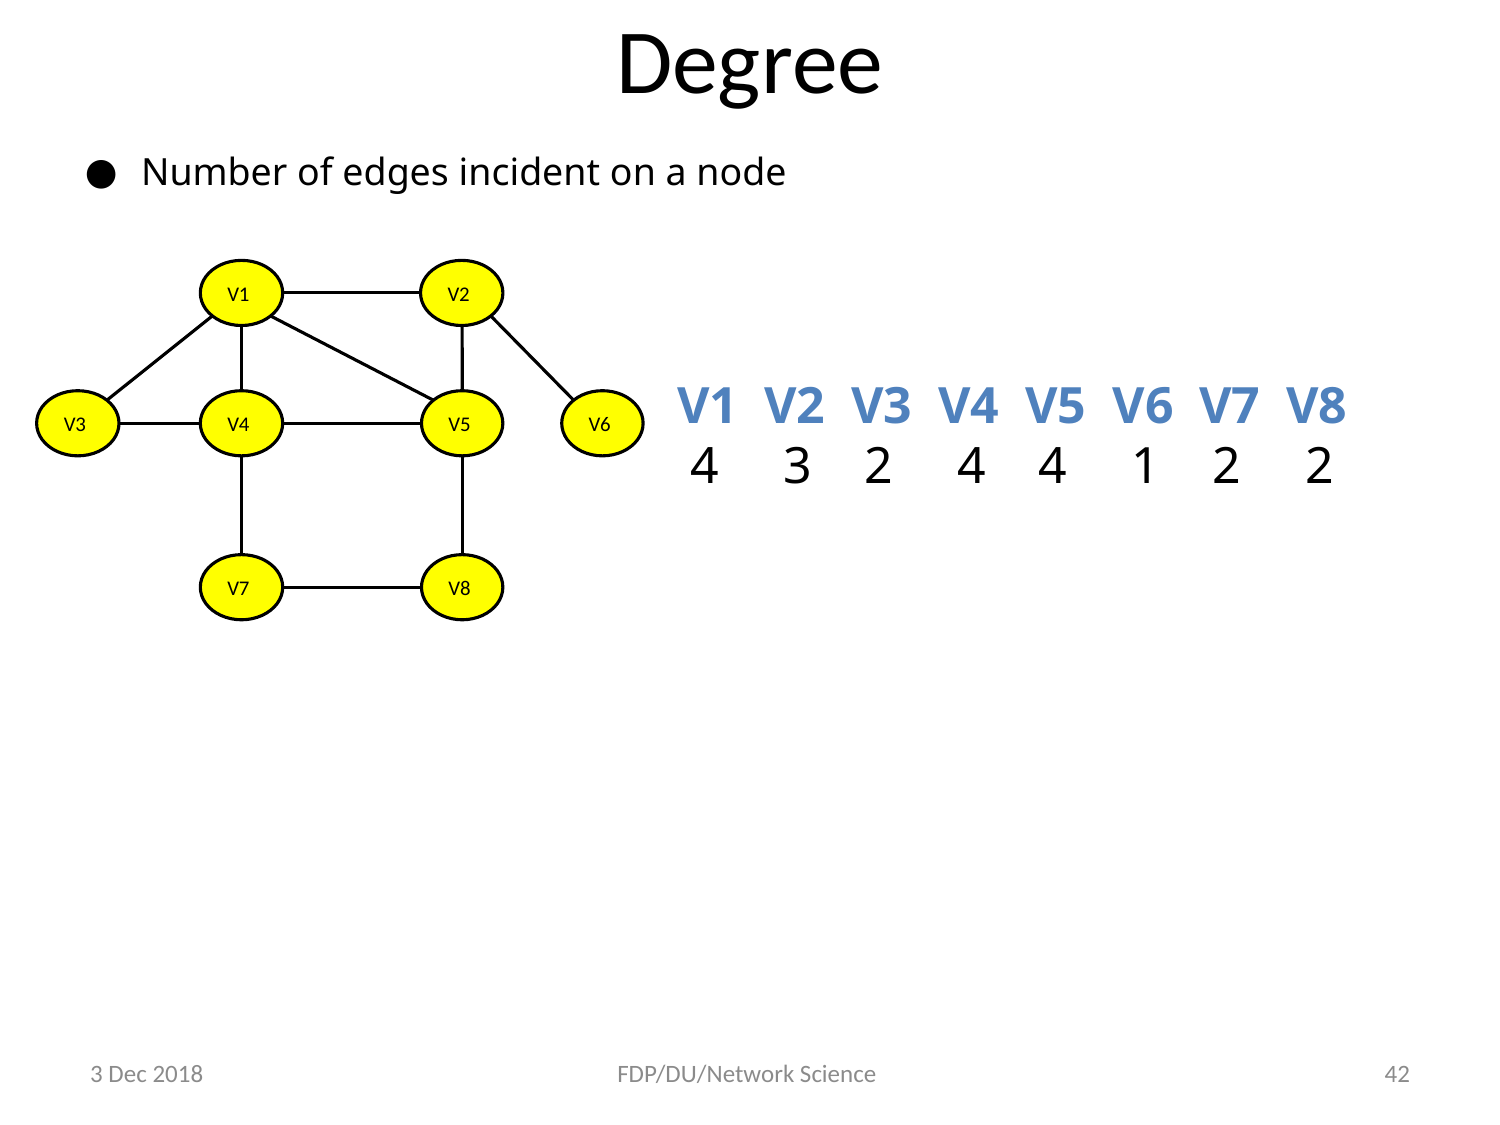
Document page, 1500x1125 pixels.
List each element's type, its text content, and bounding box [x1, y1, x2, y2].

text_box V8 [421, 554, 503, 620]
footer FDP/DU/Network Science [512, 1042, 988, 1103]
title Degree [51, 0, 1449, 143]
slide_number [75, 1042, 425, 1103]
text_box V7 [200, 554, 283, 620]
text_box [106, 315, 213, 401]
text_box V3 [36, 390, 119, 456]
text_box V4 [200, 390, 283, 456]
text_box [270, 315, 434, 401]
text_box V2 [420, 260, 503, 326]
text_box V1 V2 V3 V4 V5 V6 V7 V8 4 3 2 4 4 1 2 2 [662, 358, 1461, 511]
text_box Number of edges incident on a node [51, 132, 1091, 205]
slide_number 42 [1074, 1042, 1425, 1103]
text_box V5 [421, 390, 503, 456]
text_box V6 [561, 390, 644, 456]
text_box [490, 315, 574, 401]
text_box V1 [200, 260, 283, 326]
